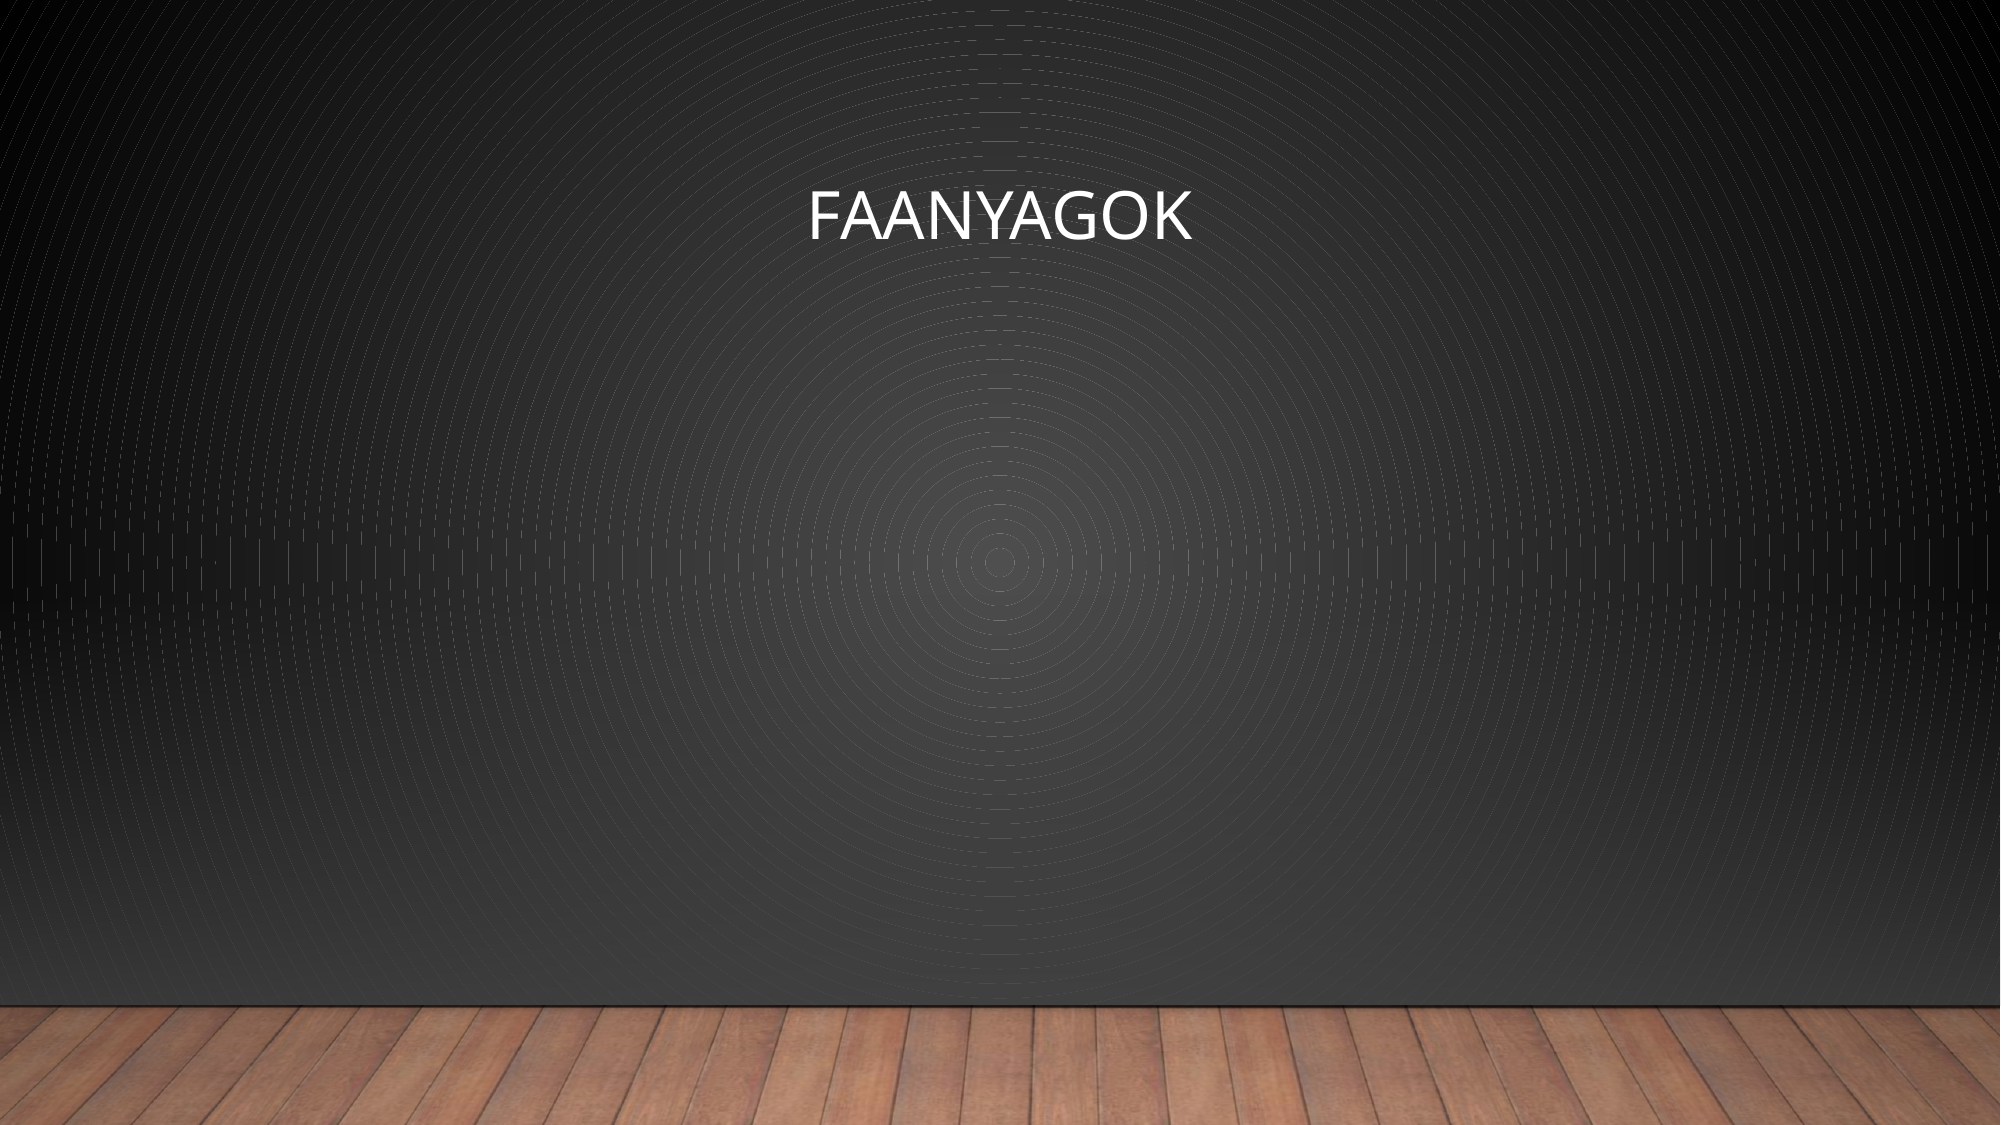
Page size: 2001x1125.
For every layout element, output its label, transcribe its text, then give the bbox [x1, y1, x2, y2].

title faanyagok [238, 131, 1763, 305]
picture [0, 1005, 2000, 1125]
